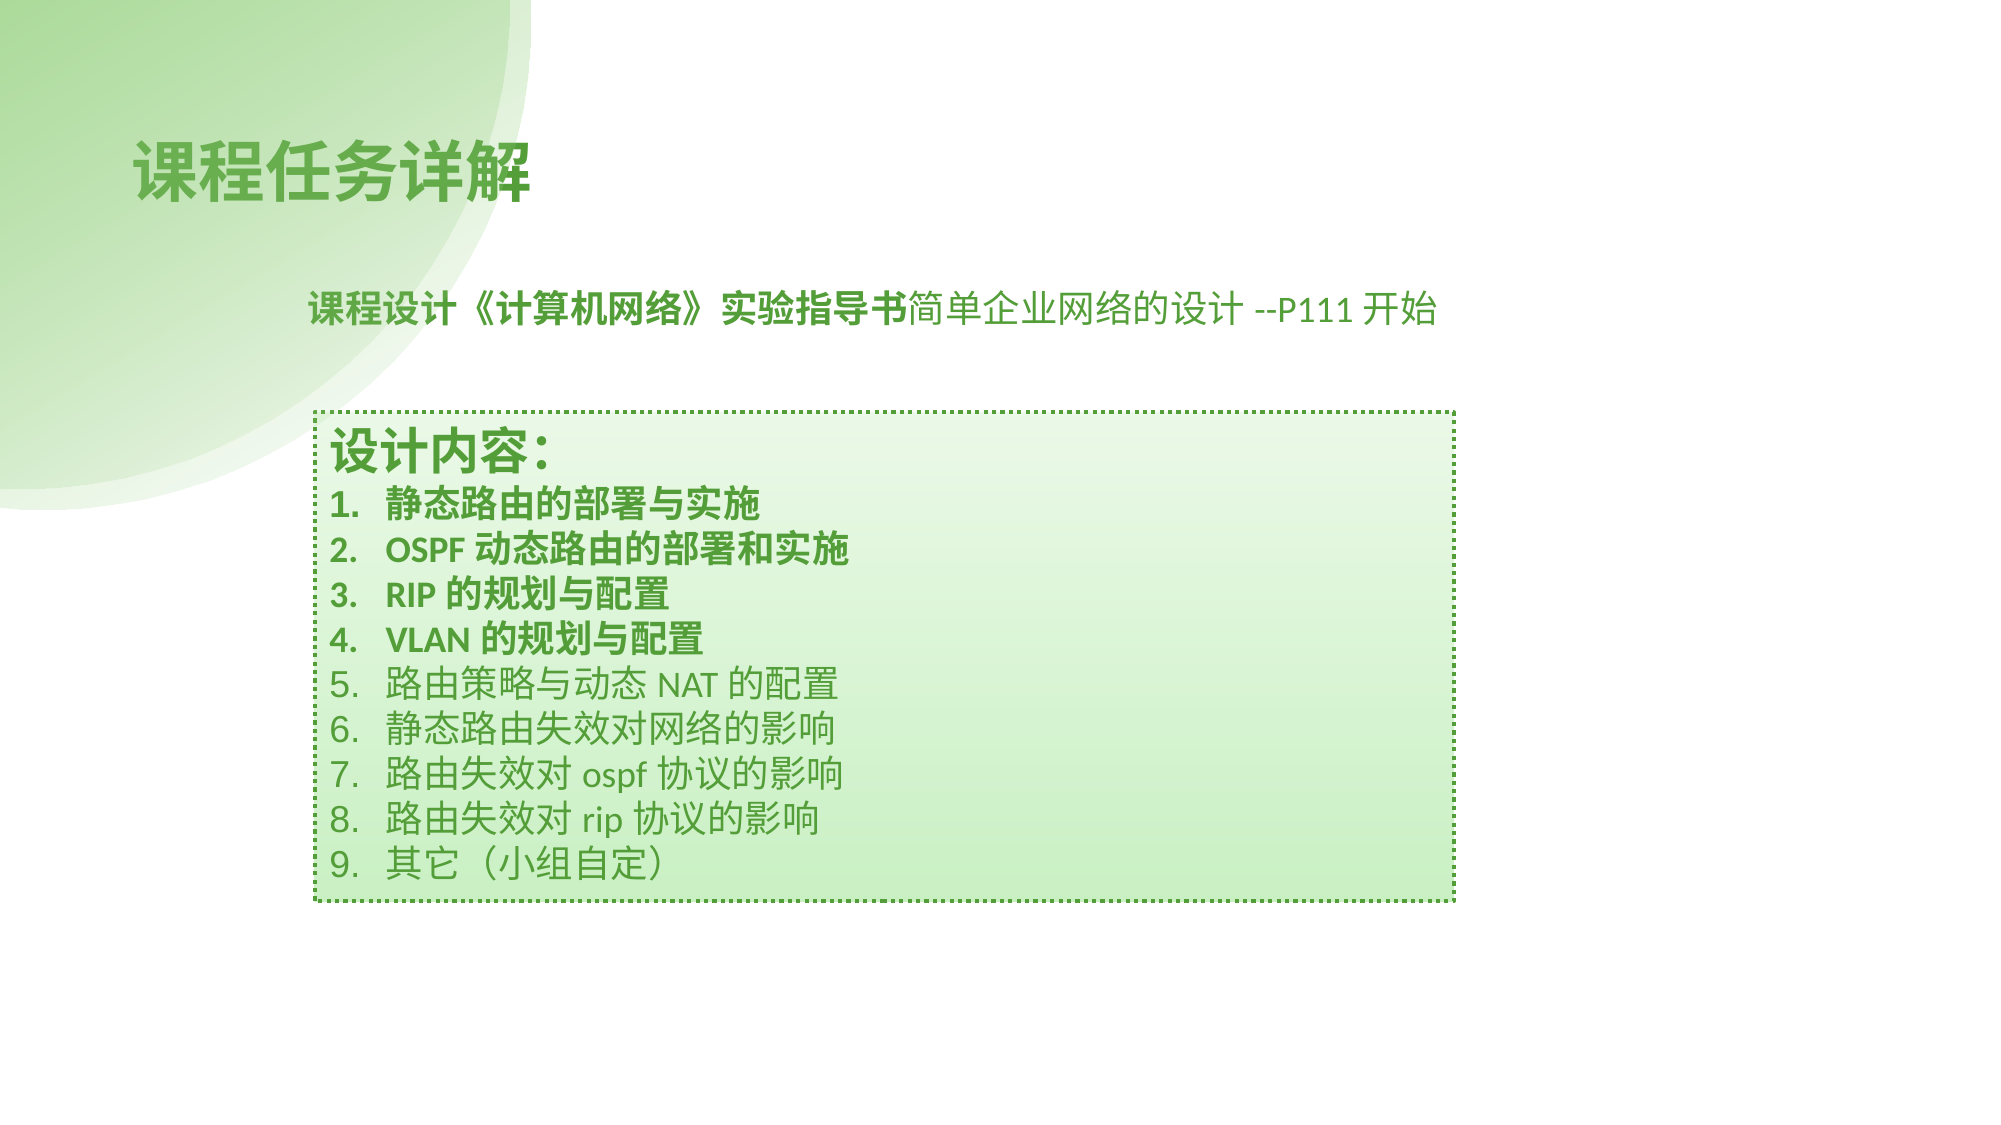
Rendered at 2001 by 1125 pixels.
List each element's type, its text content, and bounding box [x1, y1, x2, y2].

text_box 设计内容： 静态路由的部署与实施 OSPF动态路由的部署和实施 RIP的规划与配置 VLAN的规划与配置 路由策略与动态NAT的配置 静态路由失效对网络的影响 路由失效对ospf协议的影响 路由失效对rip协议的影响 其它（小组自定） [313, 410, 1456, 903]
text_box 课程设计《计算机网络》实验指导书简单企业网络的设计--P111开始 [397, 277, 1703, 360]
text_box 课程任务详解 [469, 75, 1478, 264]
text_box [0, 0, 533, 512]
